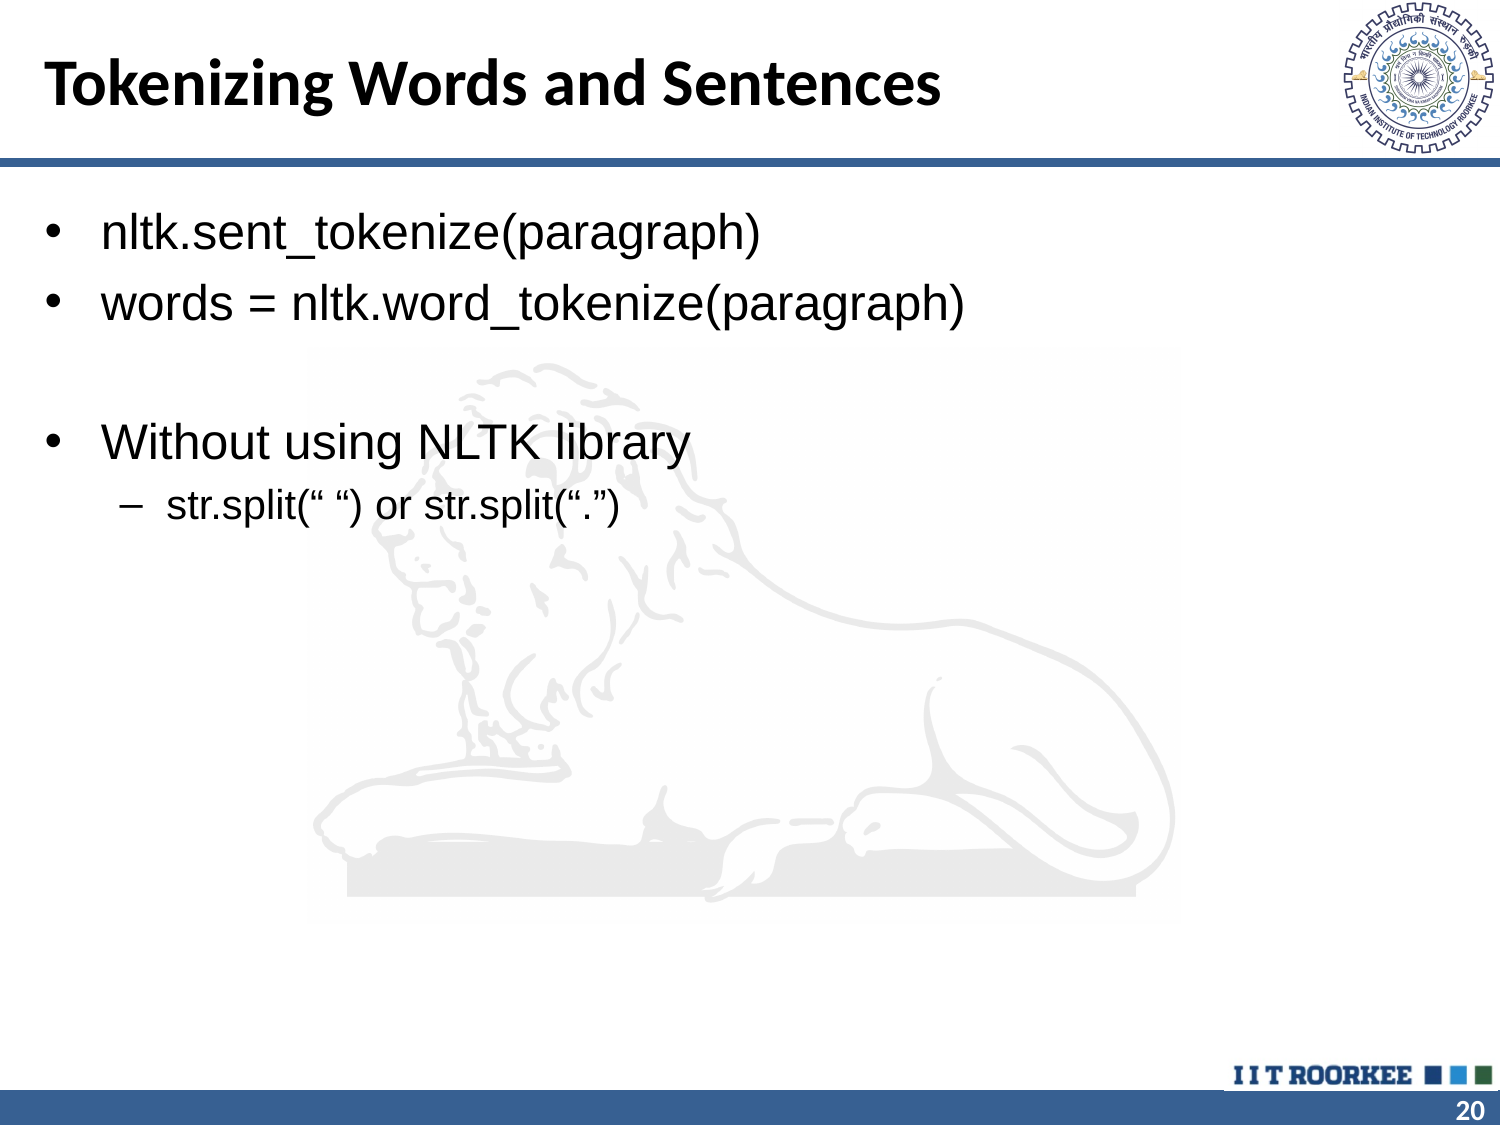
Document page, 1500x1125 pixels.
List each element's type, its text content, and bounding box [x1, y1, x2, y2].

picture [1339, 0, 1500, 158]
title Tokenizing Words and Sentences [29, 33, 1185, 125]
list nltk.sent_tokenize(paragraph) words = nltk.word_tokenize(paragraph) Without using NLTK library str.split(“ “) or str.split(“.”) [29, 192, 1468, 1050]
picture [1224, 1057, 1498, 1091]
